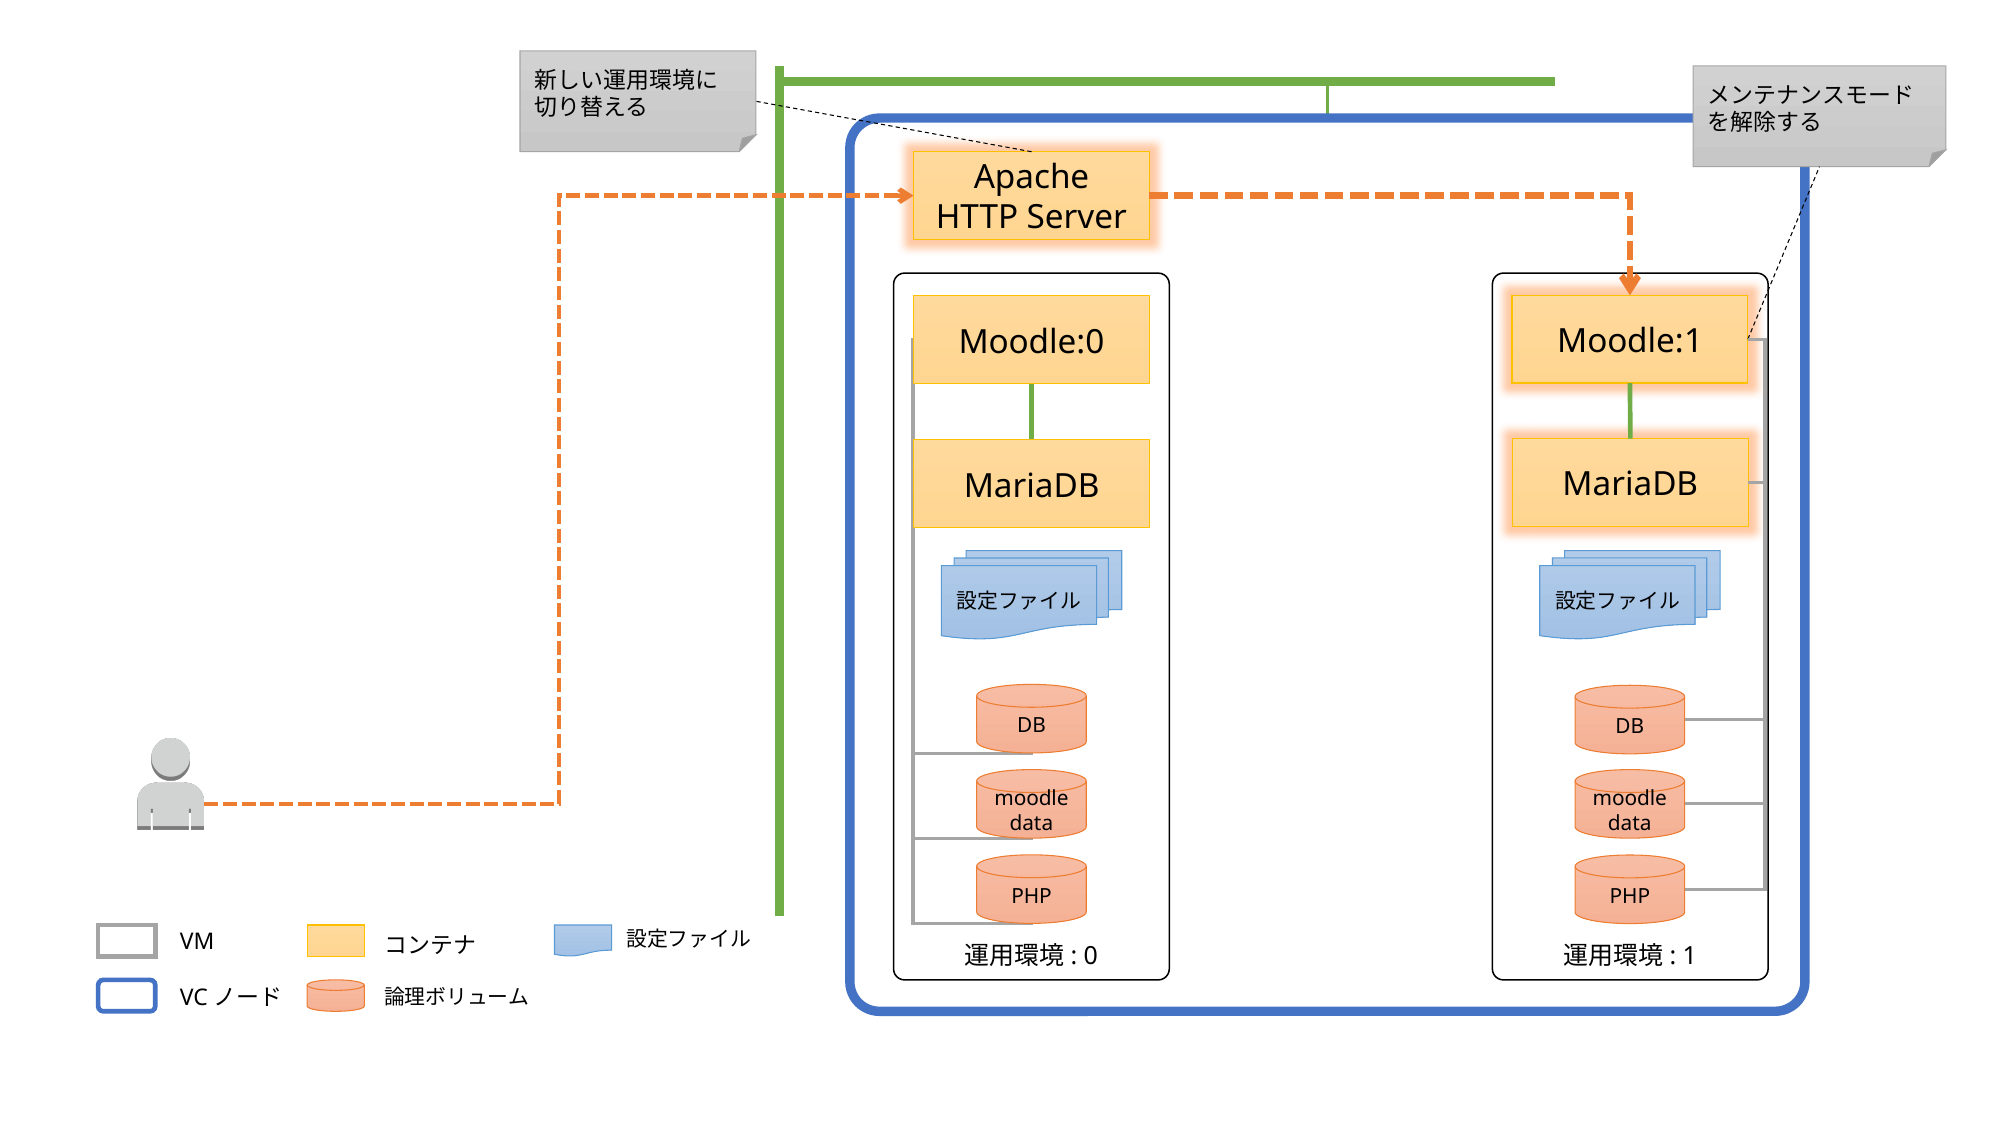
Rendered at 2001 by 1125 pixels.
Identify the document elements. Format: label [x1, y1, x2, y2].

text_box [98, 50, 1946, 1019]
